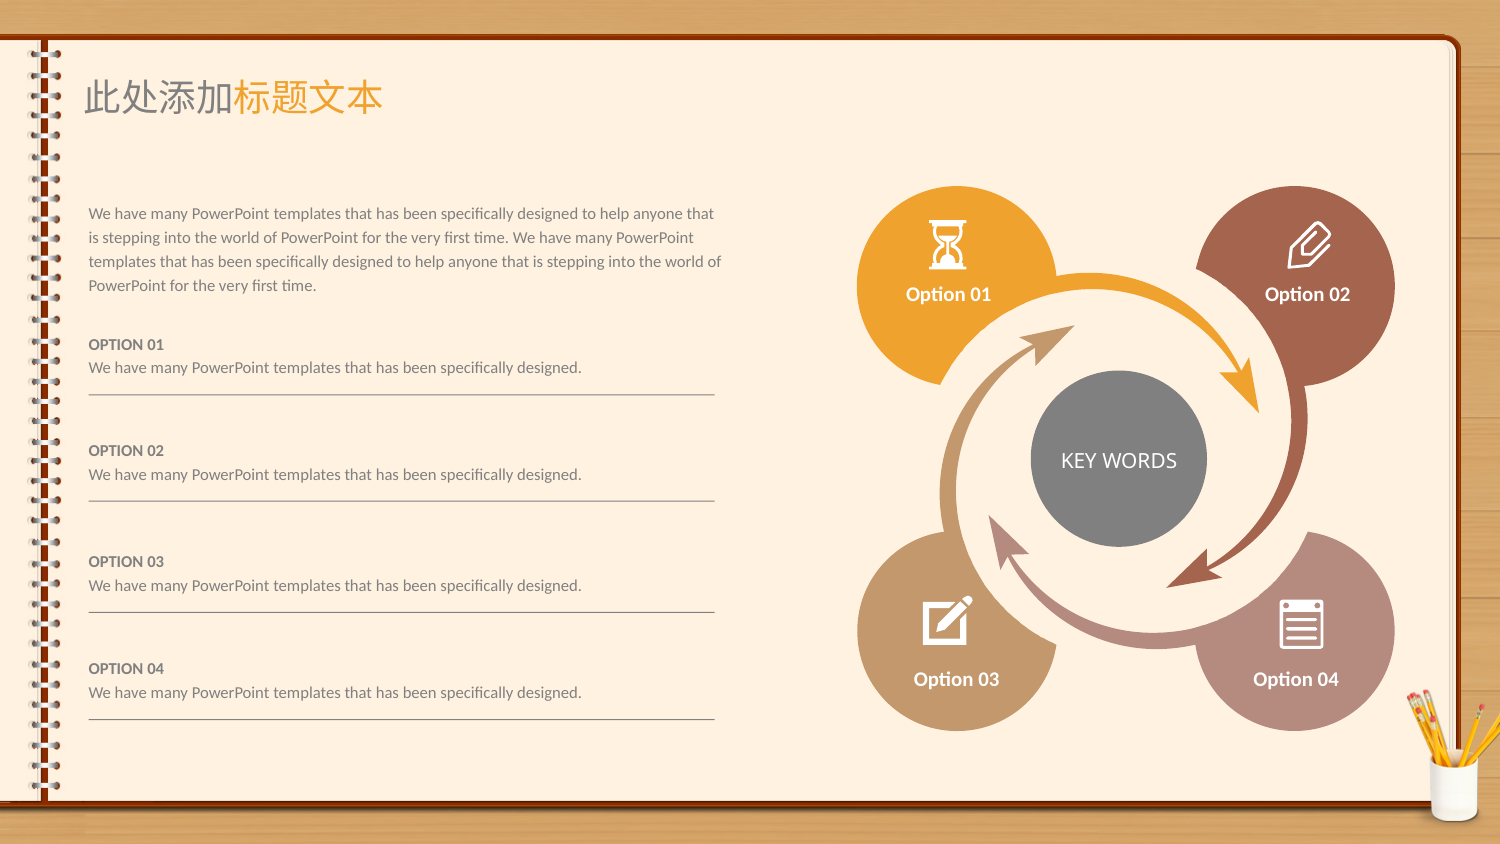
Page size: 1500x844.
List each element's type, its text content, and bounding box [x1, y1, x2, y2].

text_box [929, 220, 967, 270]
text_box Option 04 [1242, 665, 1349, 691]
text_box OPTION 04 We have many PowerPoint templates that has been specifically designed. [88, 654, 715, 703]
text_box [1166, 186, 1395, 588]
text_box [988, 514, 1395, 731]
text_box OPTION 02 We have many PowerPoint templates that has been specifically designed. [88, 435, 715, 484]
text_box KEY WORDS [1045, 447, 1193, 473]
text_box Option 01 [895, 280, 1002, 306]
text_box [922, 601, 967, 645]
text_box We have many PowerPoint templates that has been specifically designed to help anyone that is stepping into the world of PowerPoint for the very first time. We have many PowerPoint templates that has been specifically designed to help anyone that is stepping into the world of PowerPoint for the very first time. [88, 199, 727, 296]
text_box OPTION 01 We have many PowerPoint templates that has been specifically designed. [88, 329, 715, 378]
text_box Option 02 [1254, 280, 1361, 306]
text_box [857, 325, 1075, 732]
picture [0, 0, 1500, 844]
text_box [1030, 370, 1208, 547]
text_box [1287, 221, 1332, 269]
text_box 此处添加标题文本 [83, 74, 438, 120]
text_box [856, 186, 1260, 414]
text_box [962, 595, 973, 606]
text_box Option 03 [903, 665, 1010, 691]
text_box [1279, 599, 1324, 649]
text_box OPTION 03 We have many PowerPoint templates that has been specifically designed. [88, 546, 715, 595]
